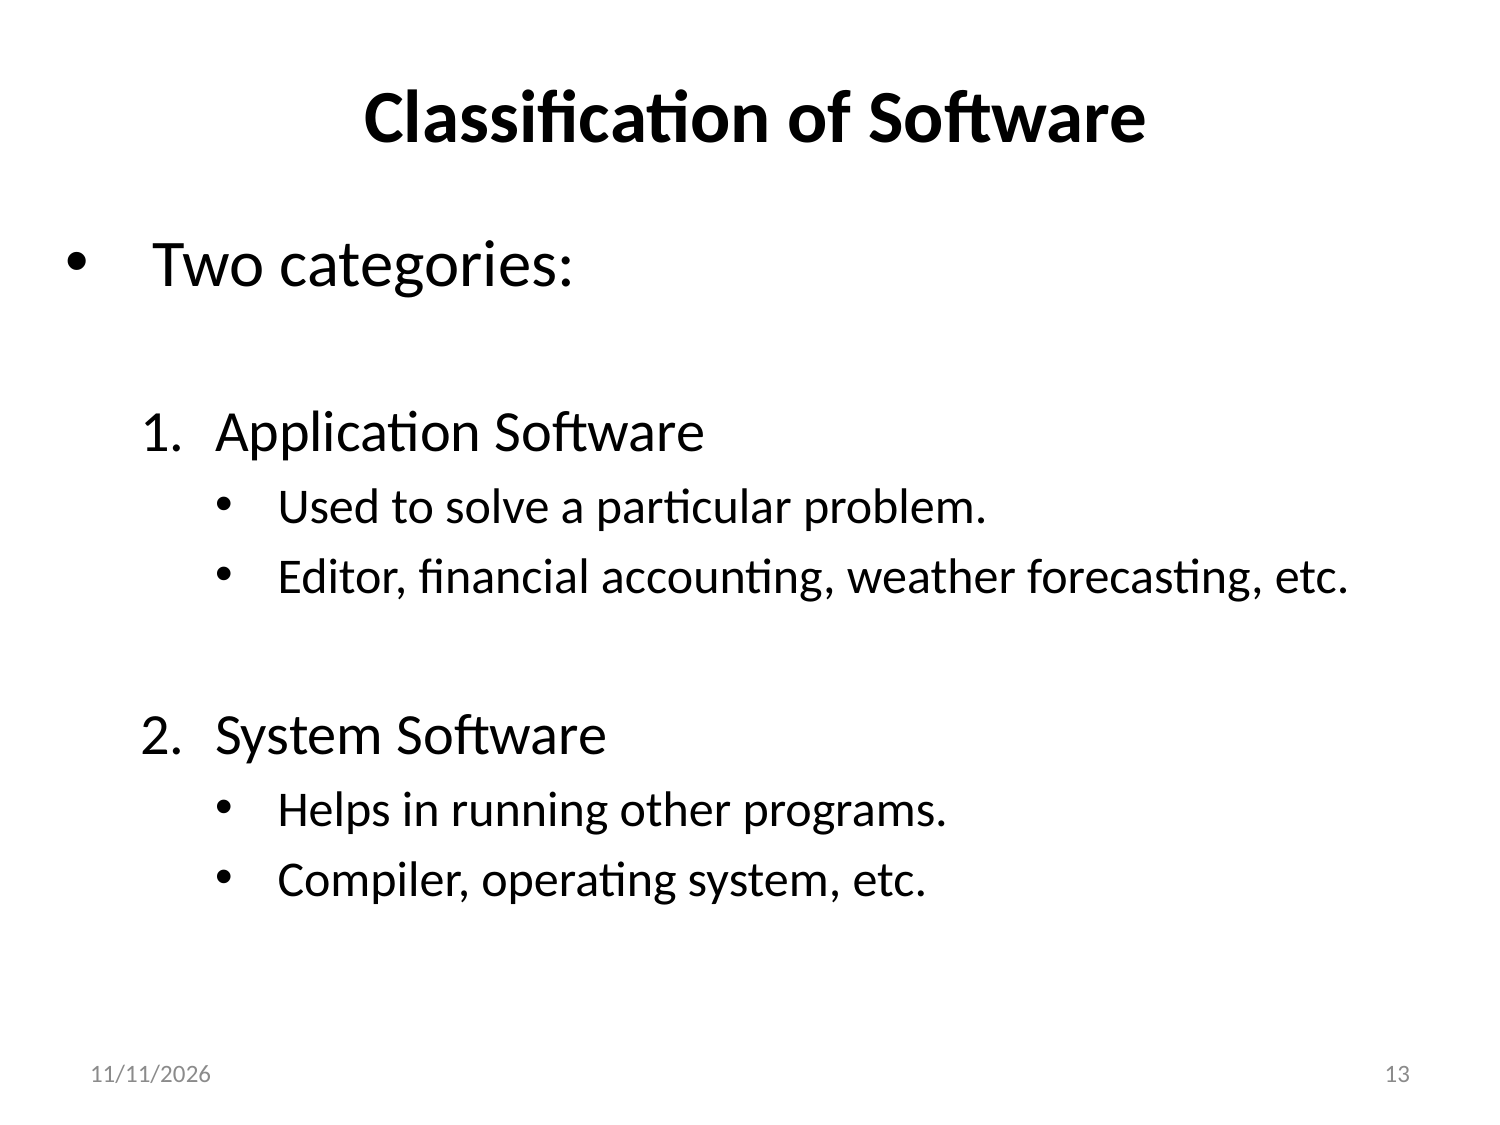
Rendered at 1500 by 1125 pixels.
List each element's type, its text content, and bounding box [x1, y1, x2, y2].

text_box Two categories: Application Software Used to solve a particular problem. Editor, financial accounting, weather forecasting, etc. System Software Helps in running other programs. Compiler, operating system, etc. [49, 212, 1463, 1038]
title Classification of Software [50, 50, 1463, 175]
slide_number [75, 1042, 425, 1103]
slide_number 13 [1074, 1042, 1425, 1103]
